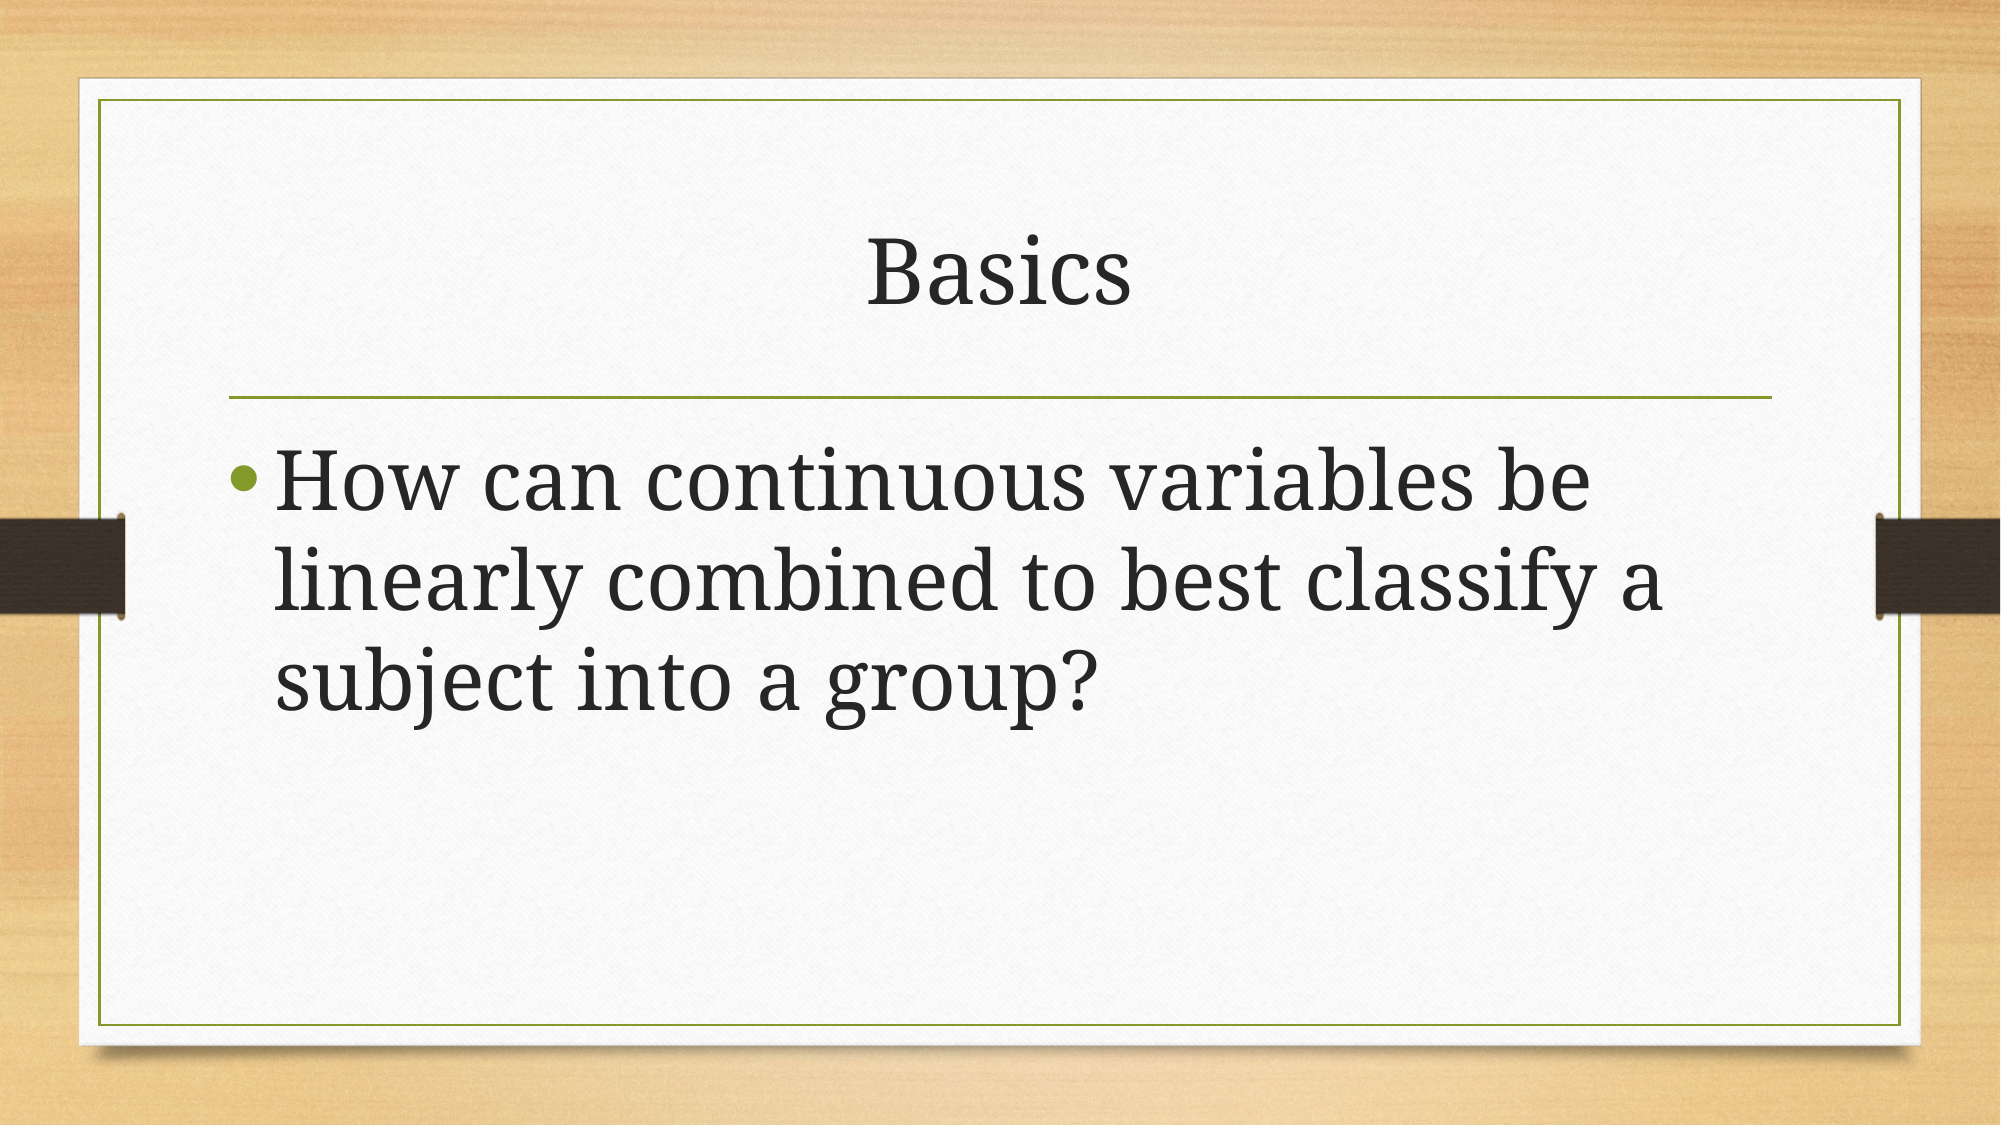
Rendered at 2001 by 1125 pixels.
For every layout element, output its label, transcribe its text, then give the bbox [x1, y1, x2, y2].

picture [0, 0, 2001, 1125]
title Basics [212, 161, 1788, 375]
list How can continuous variables be linearly combined to best classify a subject into a group? [212, 419, 1788, 964]
